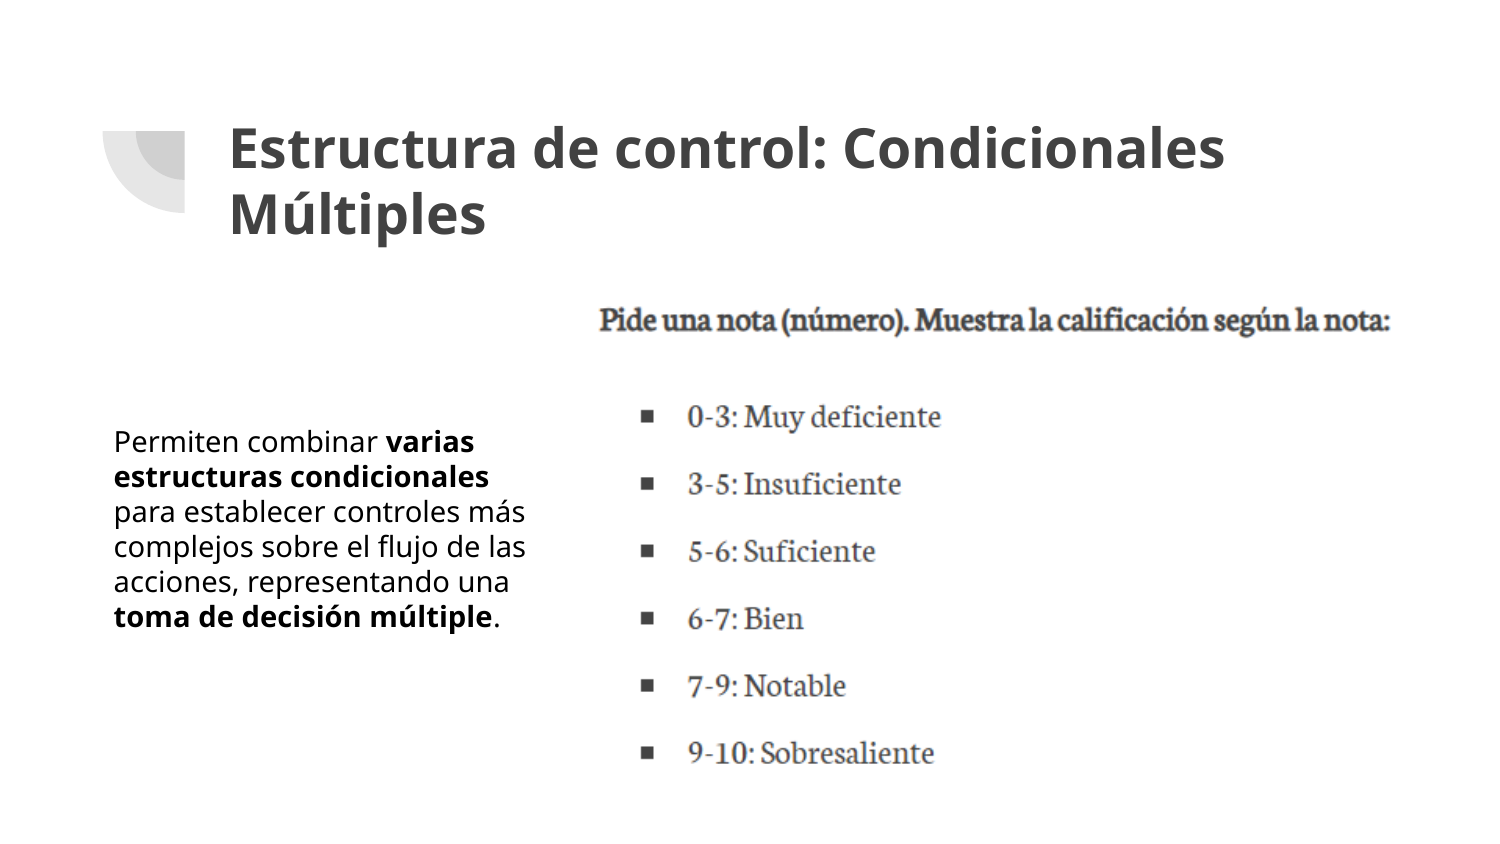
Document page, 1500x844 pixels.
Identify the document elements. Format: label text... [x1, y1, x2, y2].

title Estructura de control: Condicionales Múltiples [213, 98, 1368, 263]
text_box Permiten combinar varias estructuras condicionales para establecer controles más complejos sobre el flujo de las acciones, representando una toma de decisión múltiple. [98, 408, 568, 649]
picture [573, 271, 1439, 789]
